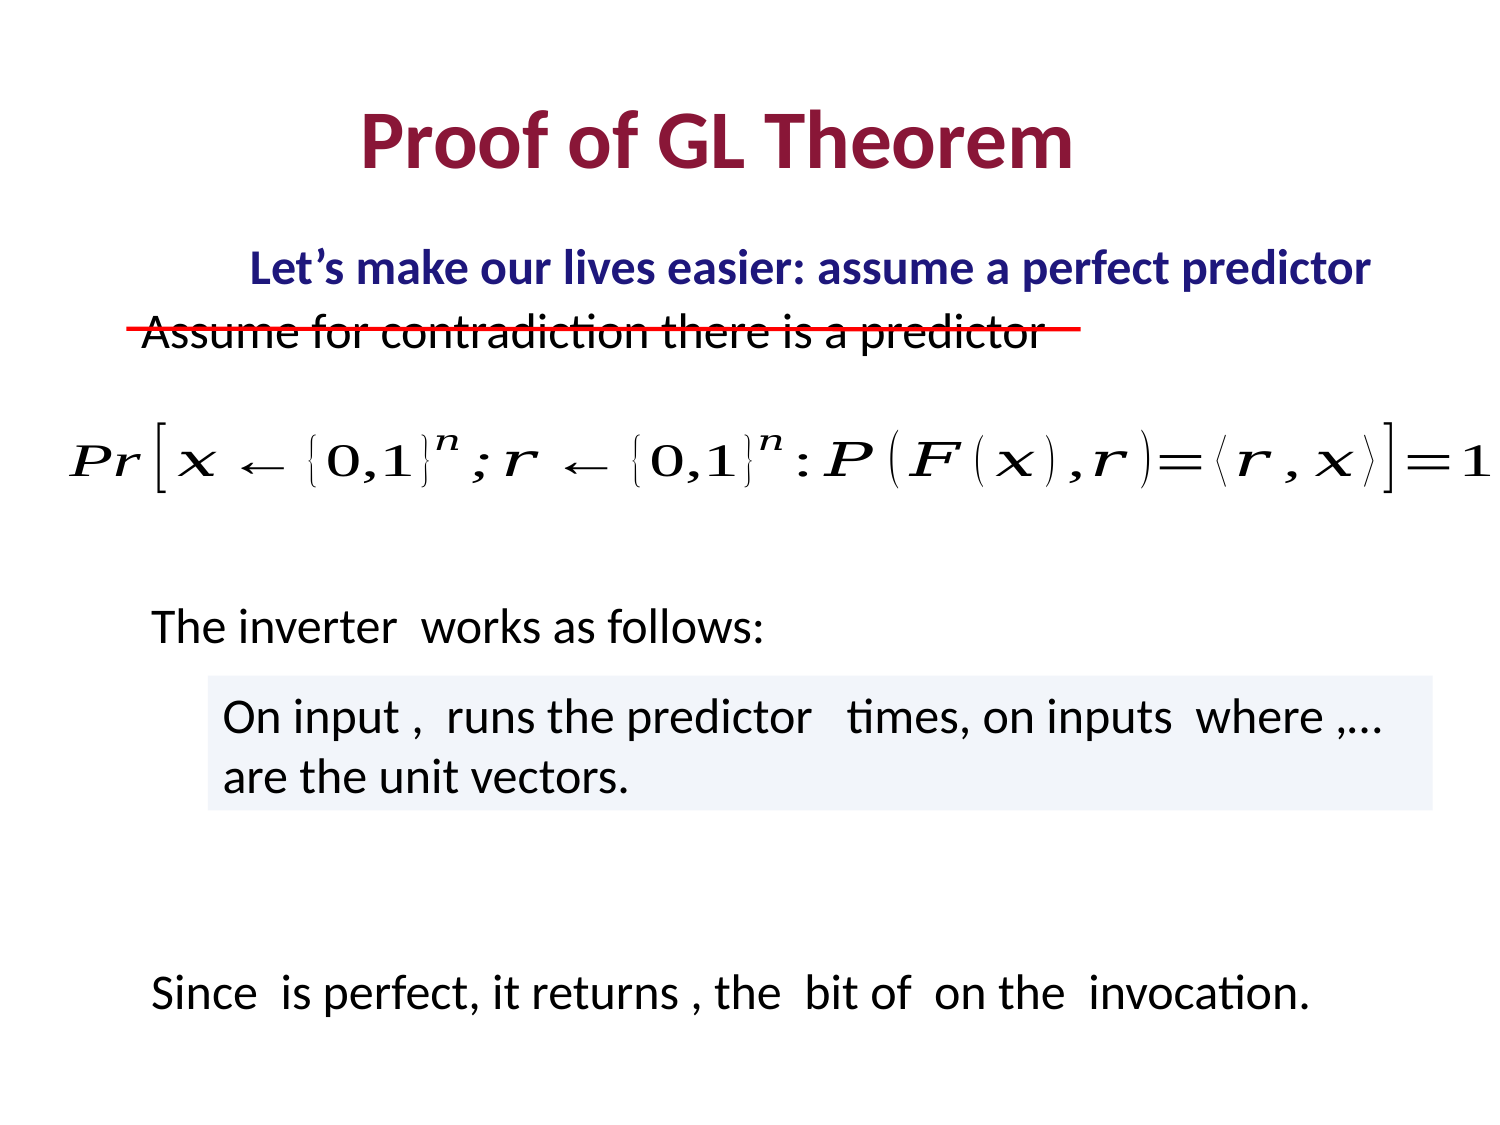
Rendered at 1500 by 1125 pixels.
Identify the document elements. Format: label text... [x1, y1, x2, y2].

text_box Proof of GL Theorem [3, 78, 1433, 208]
